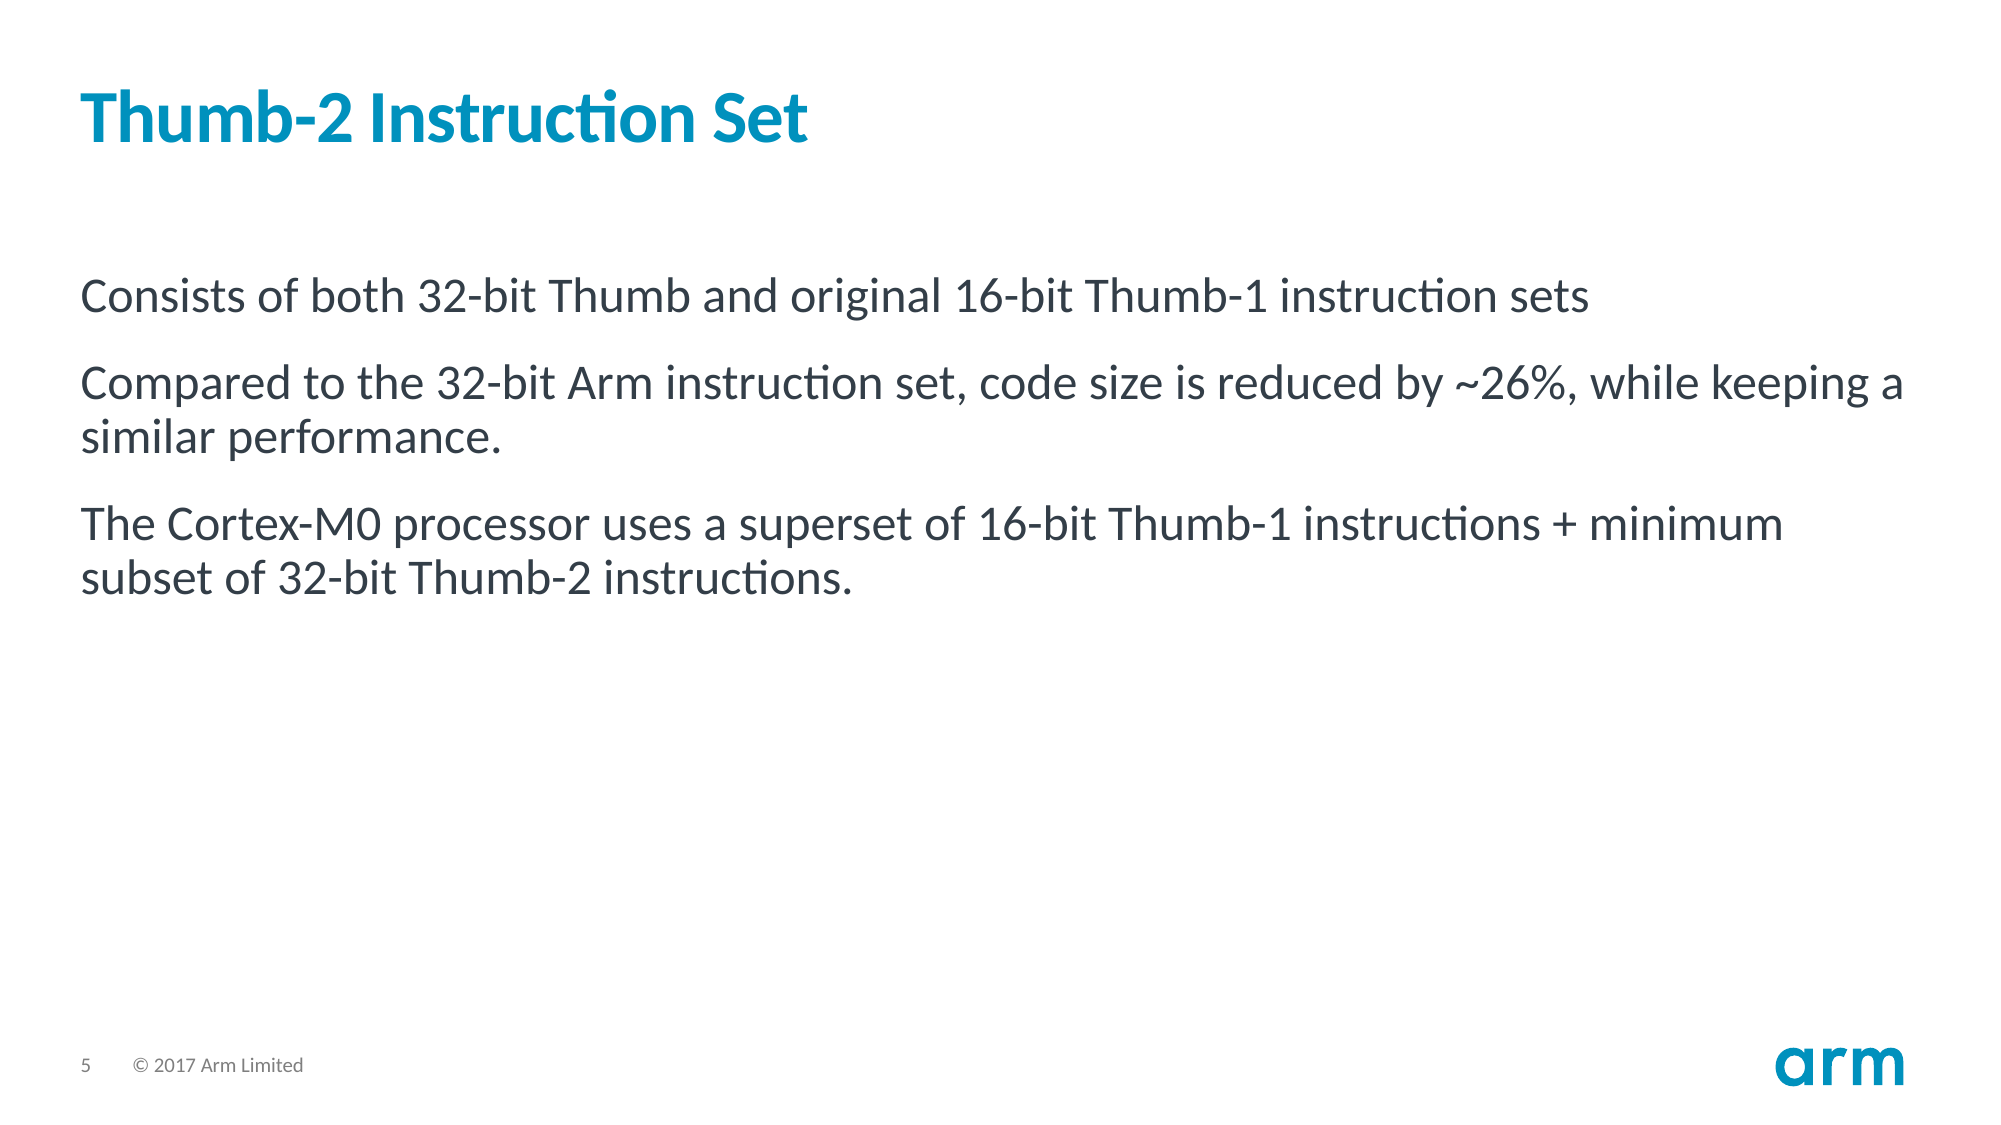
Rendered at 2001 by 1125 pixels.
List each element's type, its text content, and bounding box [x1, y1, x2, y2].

title Thumb-2 Instruction Set [80, 48, 1915, 158]
list Consists of both 32-bit Thumb and original 16-bit Thumb-1 instruction sets Compared to the 32-bit Arm instruction set, code size is reduced by ~26%, while keeping a similar performance. The Cortex-M0 processor uses a superset of 16-bit Thumb-1 instructions + minimum subset of 32-bit Thumb-2 instructions. [80, 268, 1915, 940]
